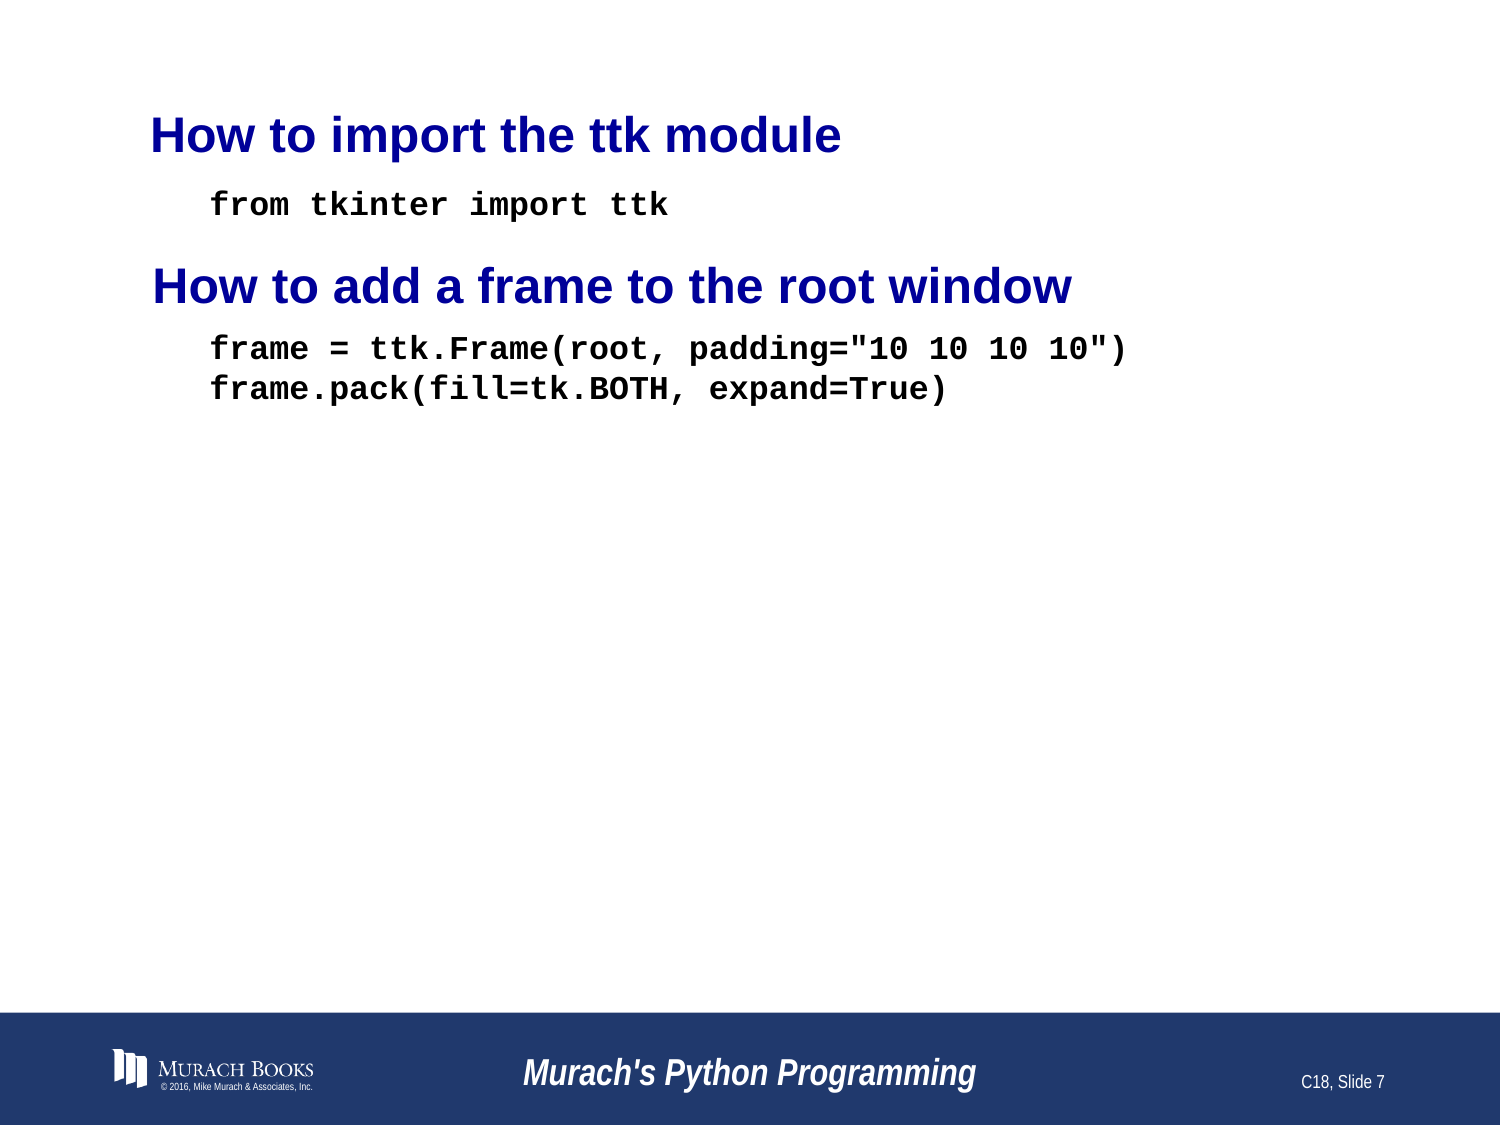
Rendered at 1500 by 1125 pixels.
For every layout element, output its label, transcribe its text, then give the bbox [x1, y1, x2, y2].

title How to import the ttk module [150, 102, 1350, 164]
slide_number C18, Slide 7 [1087, 1025, 1400, 1100]
footer © 2016, Mike Murach & Associates, Inc. [12, 1025, 463, 1100]
list from tkinter import ttk How to add a frame to the root window frame = ttk.Frame(root, padding="10 10 10 10") frame.pack(fill=tk.BOTH, expand=True) [137, 174, 1350, 975]
slide_number Murach's Python Programming [463, 1025, 1050, 1100]
